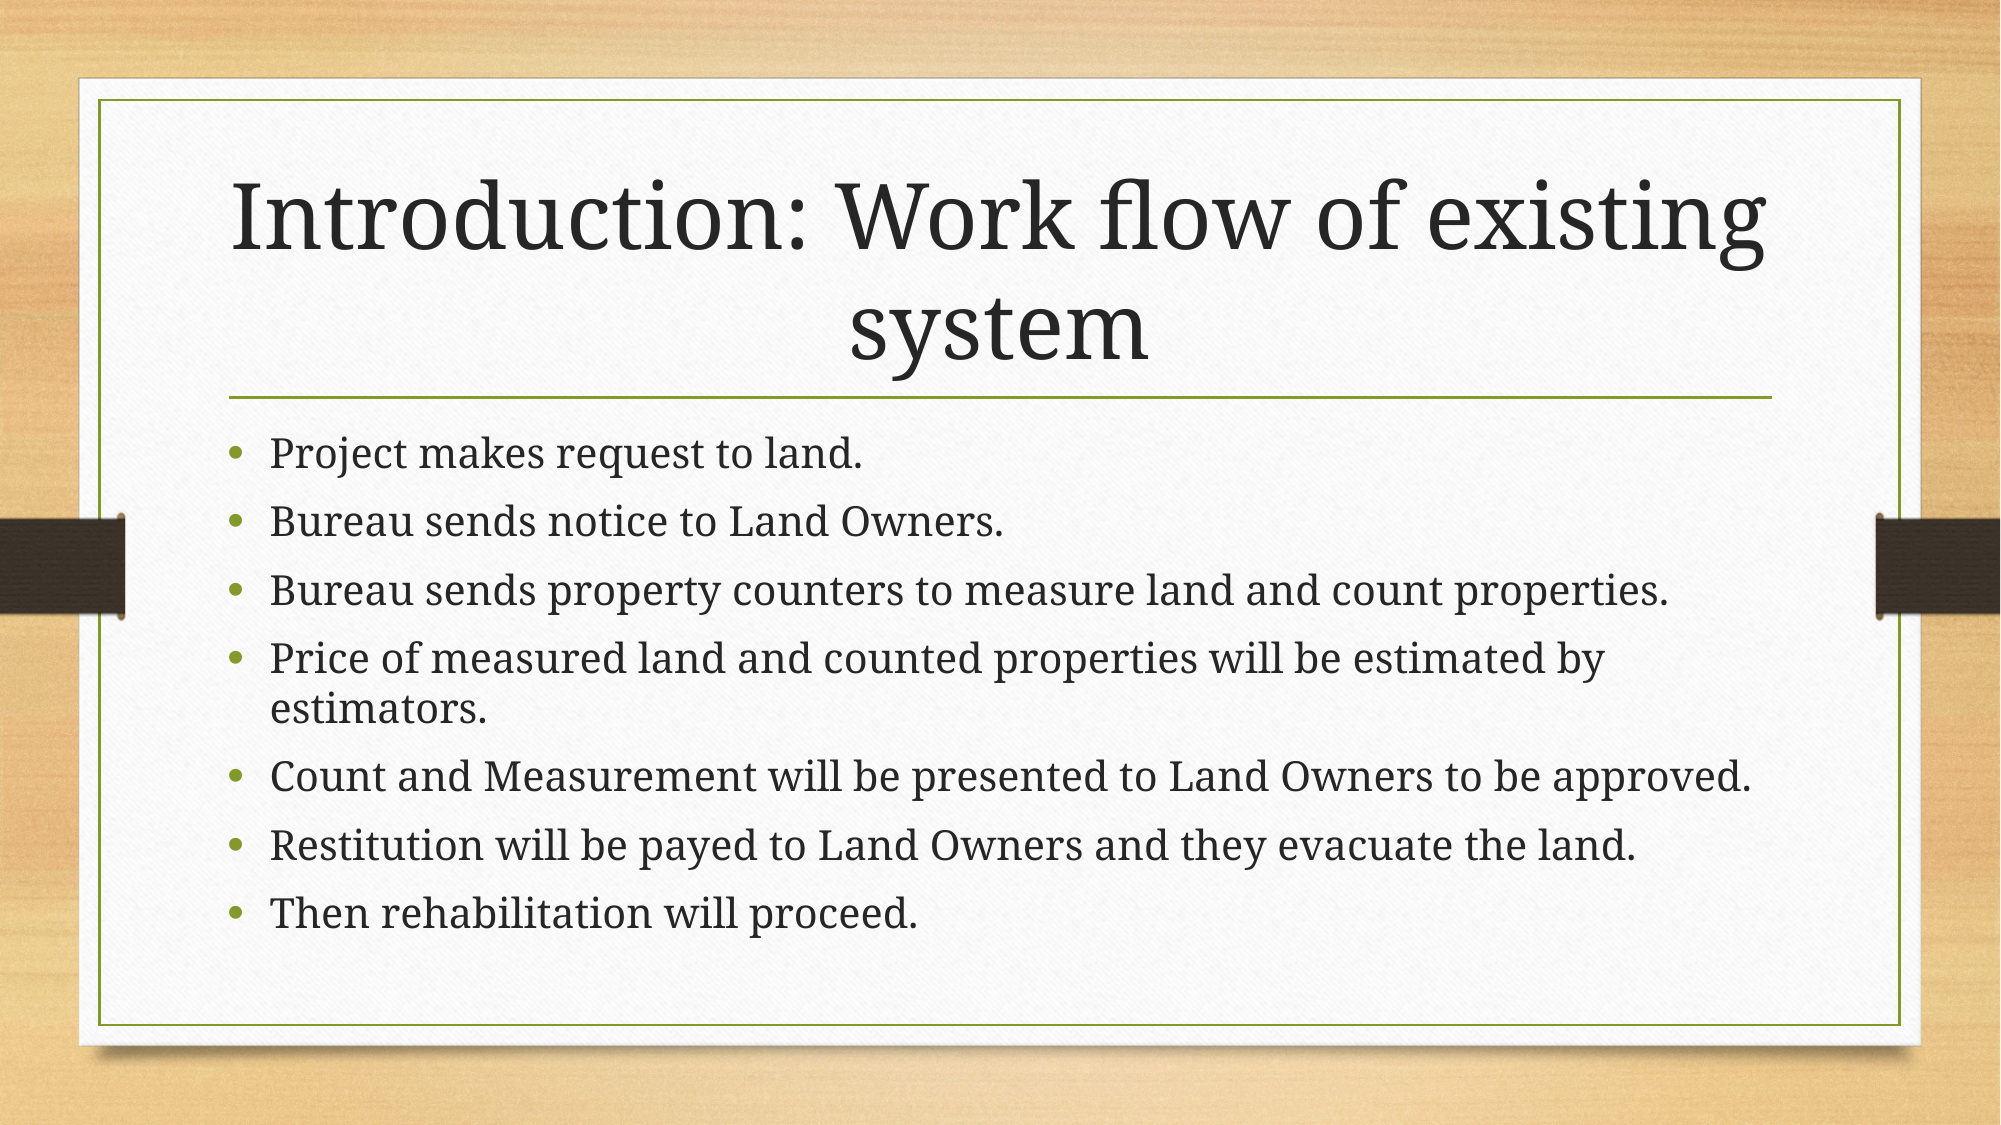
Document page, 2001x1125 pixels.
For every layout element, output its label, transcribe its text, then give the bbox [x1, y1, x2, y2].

picture [0, 0, 2001, 1125]
title Introduction: Work flow of existing system [212, 161, 1788, 375]
list Project makes request to land. Bureau sends notice to Land Owners. Bureau sends property counters to measure land and count properties. Price of measured land and counted properties will be estimated by estimators. Count and Measurement will be presented to Land Owners to be approved. Restitution will be payed to Land Owners and they evacuate the land. Then rehabilitation will proceed. [212, 419, 1788, 964]
